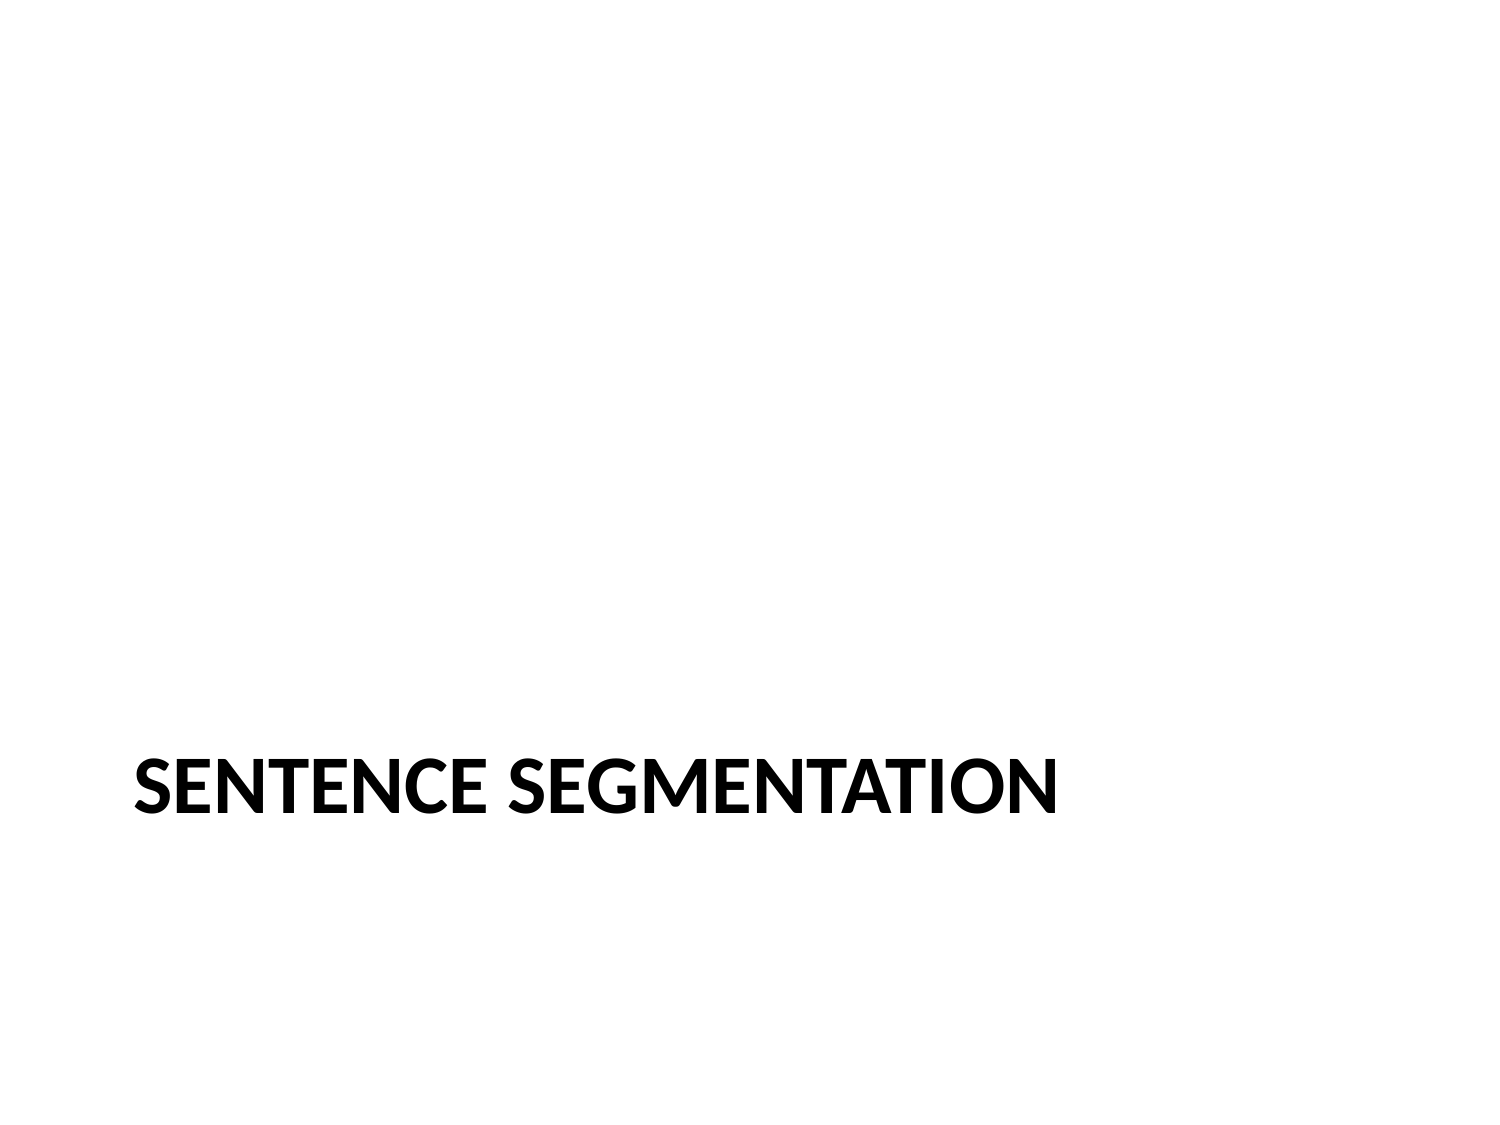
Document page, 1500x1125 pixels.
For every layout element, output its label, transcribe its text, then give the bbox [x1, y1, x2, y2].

title Sentence segmentation [118, 722, 1394, 947]
